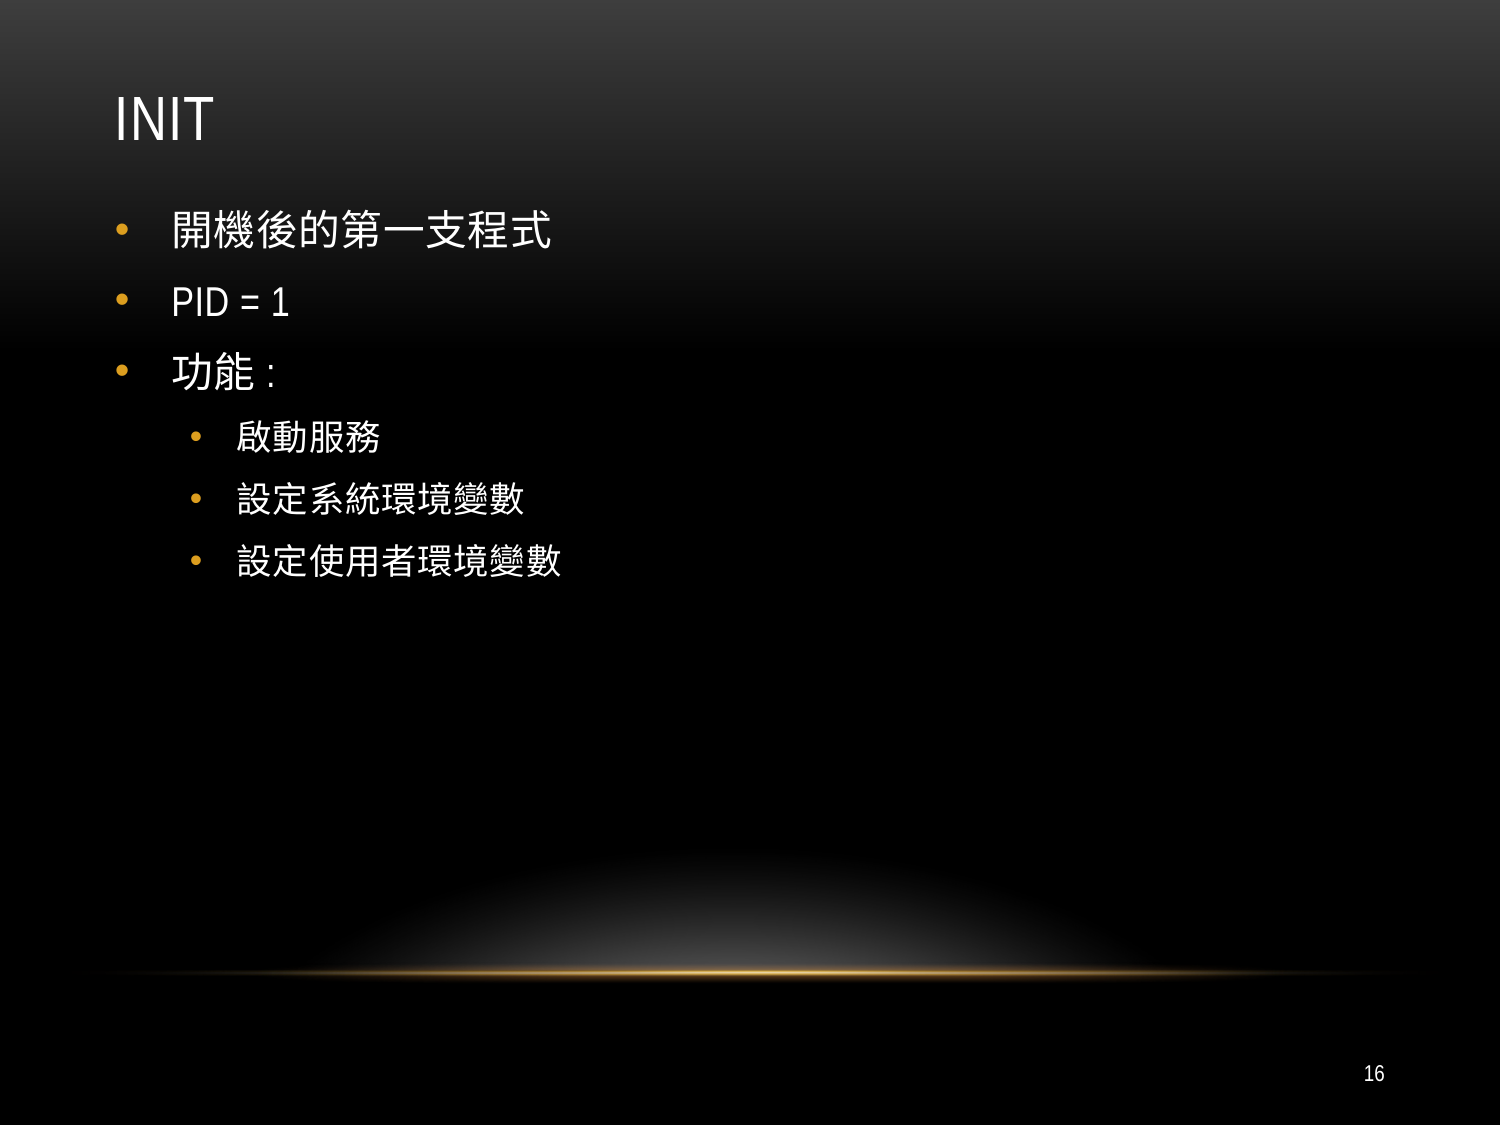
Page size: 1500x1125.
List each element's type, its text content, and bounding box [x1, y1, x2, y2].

slide_number 16 [1237, 1042, 1400, 1103]
picture [0, 0, 1500, 1125]
title init [99, 45, 1400, 161]
list 開機後的第一支程式 PID = 1 功能: 啟動服務 設定系統環境變數 設定使用者環境變數 [99, 196, 1400, 938]
